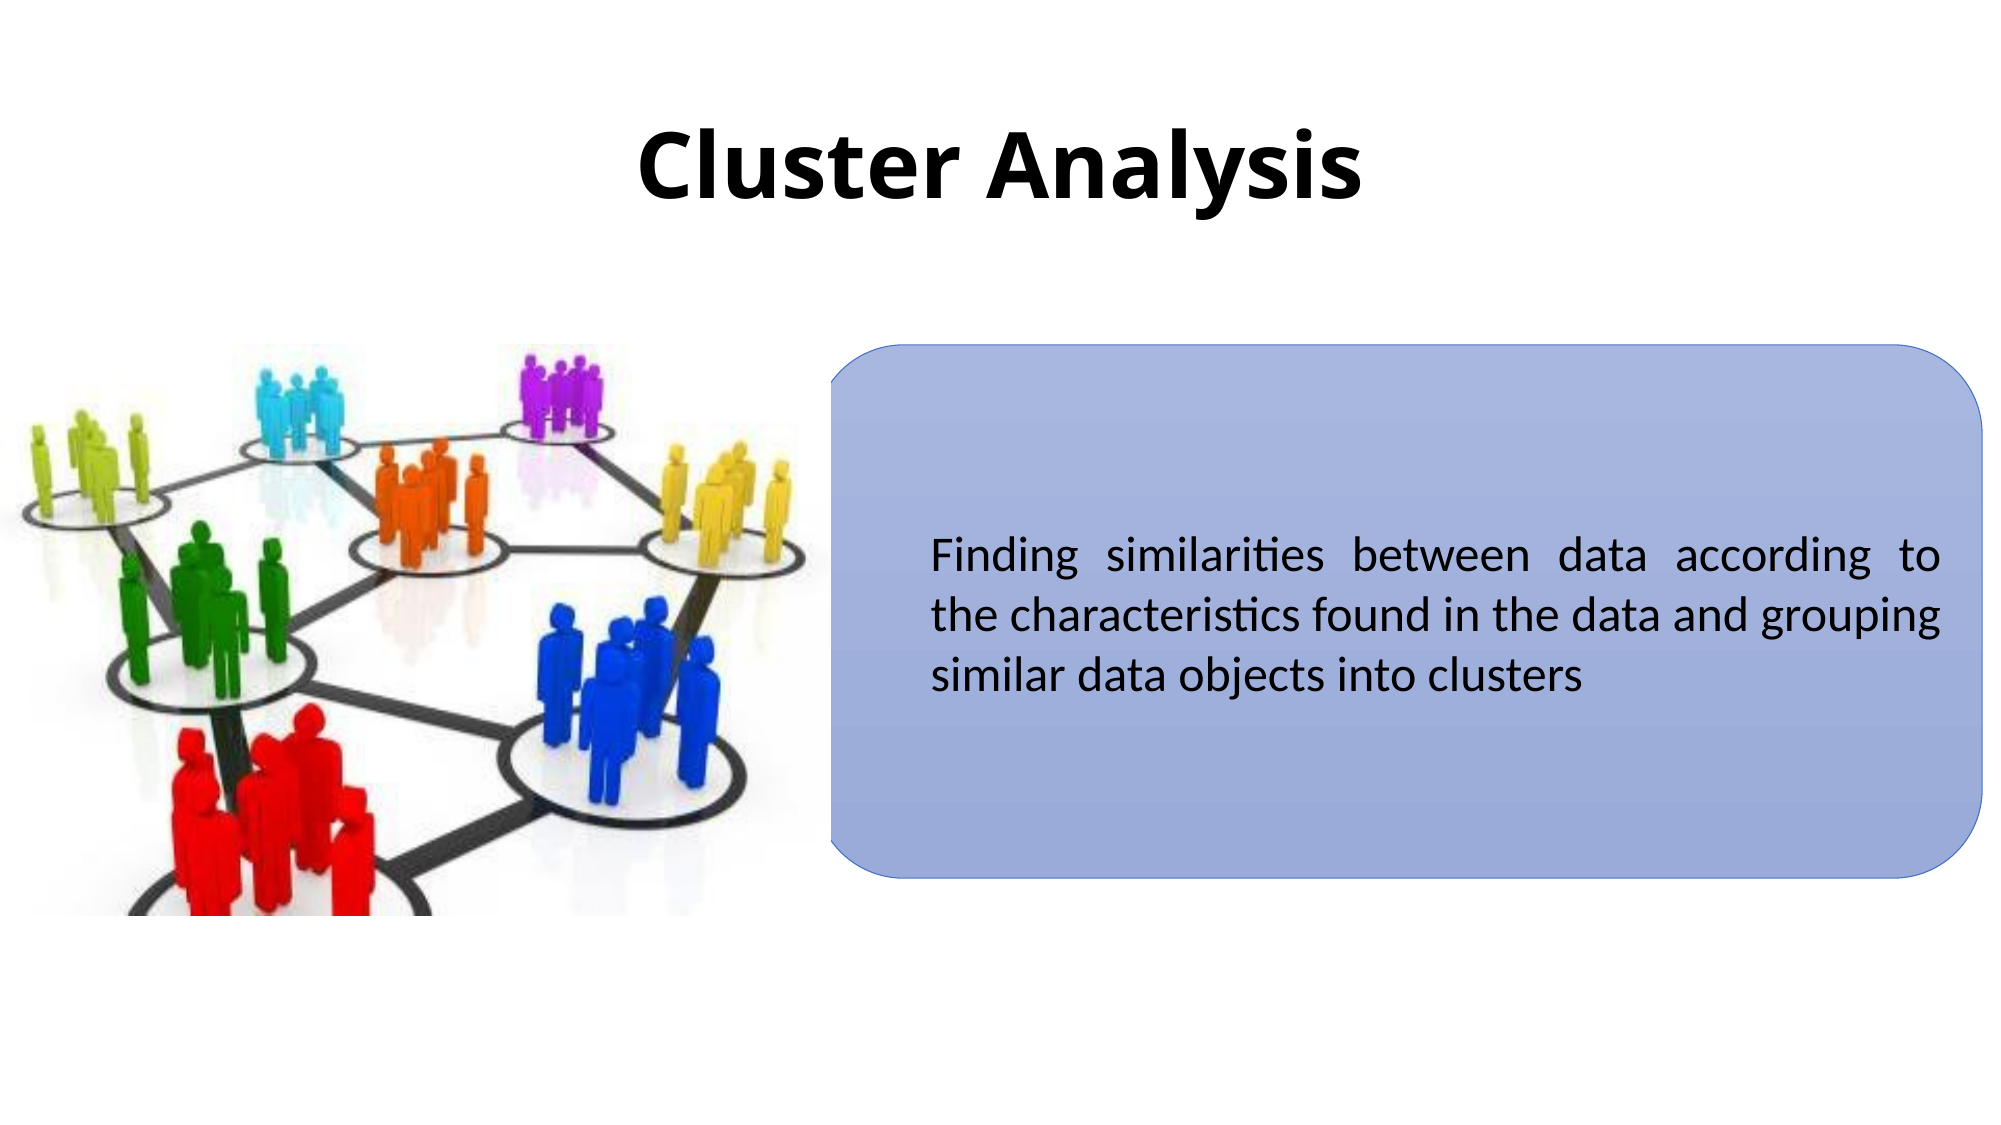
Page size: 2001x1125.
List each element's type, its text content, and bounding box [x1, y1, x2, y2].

text_box Finding similarities between data according to the characteristics found in the data and grouping similar data objects into clusters [831, 344, 1983, 879]
title Cluster Analysis [137, 59, 1863, 278]
picture [0, 344, 831, 916]
